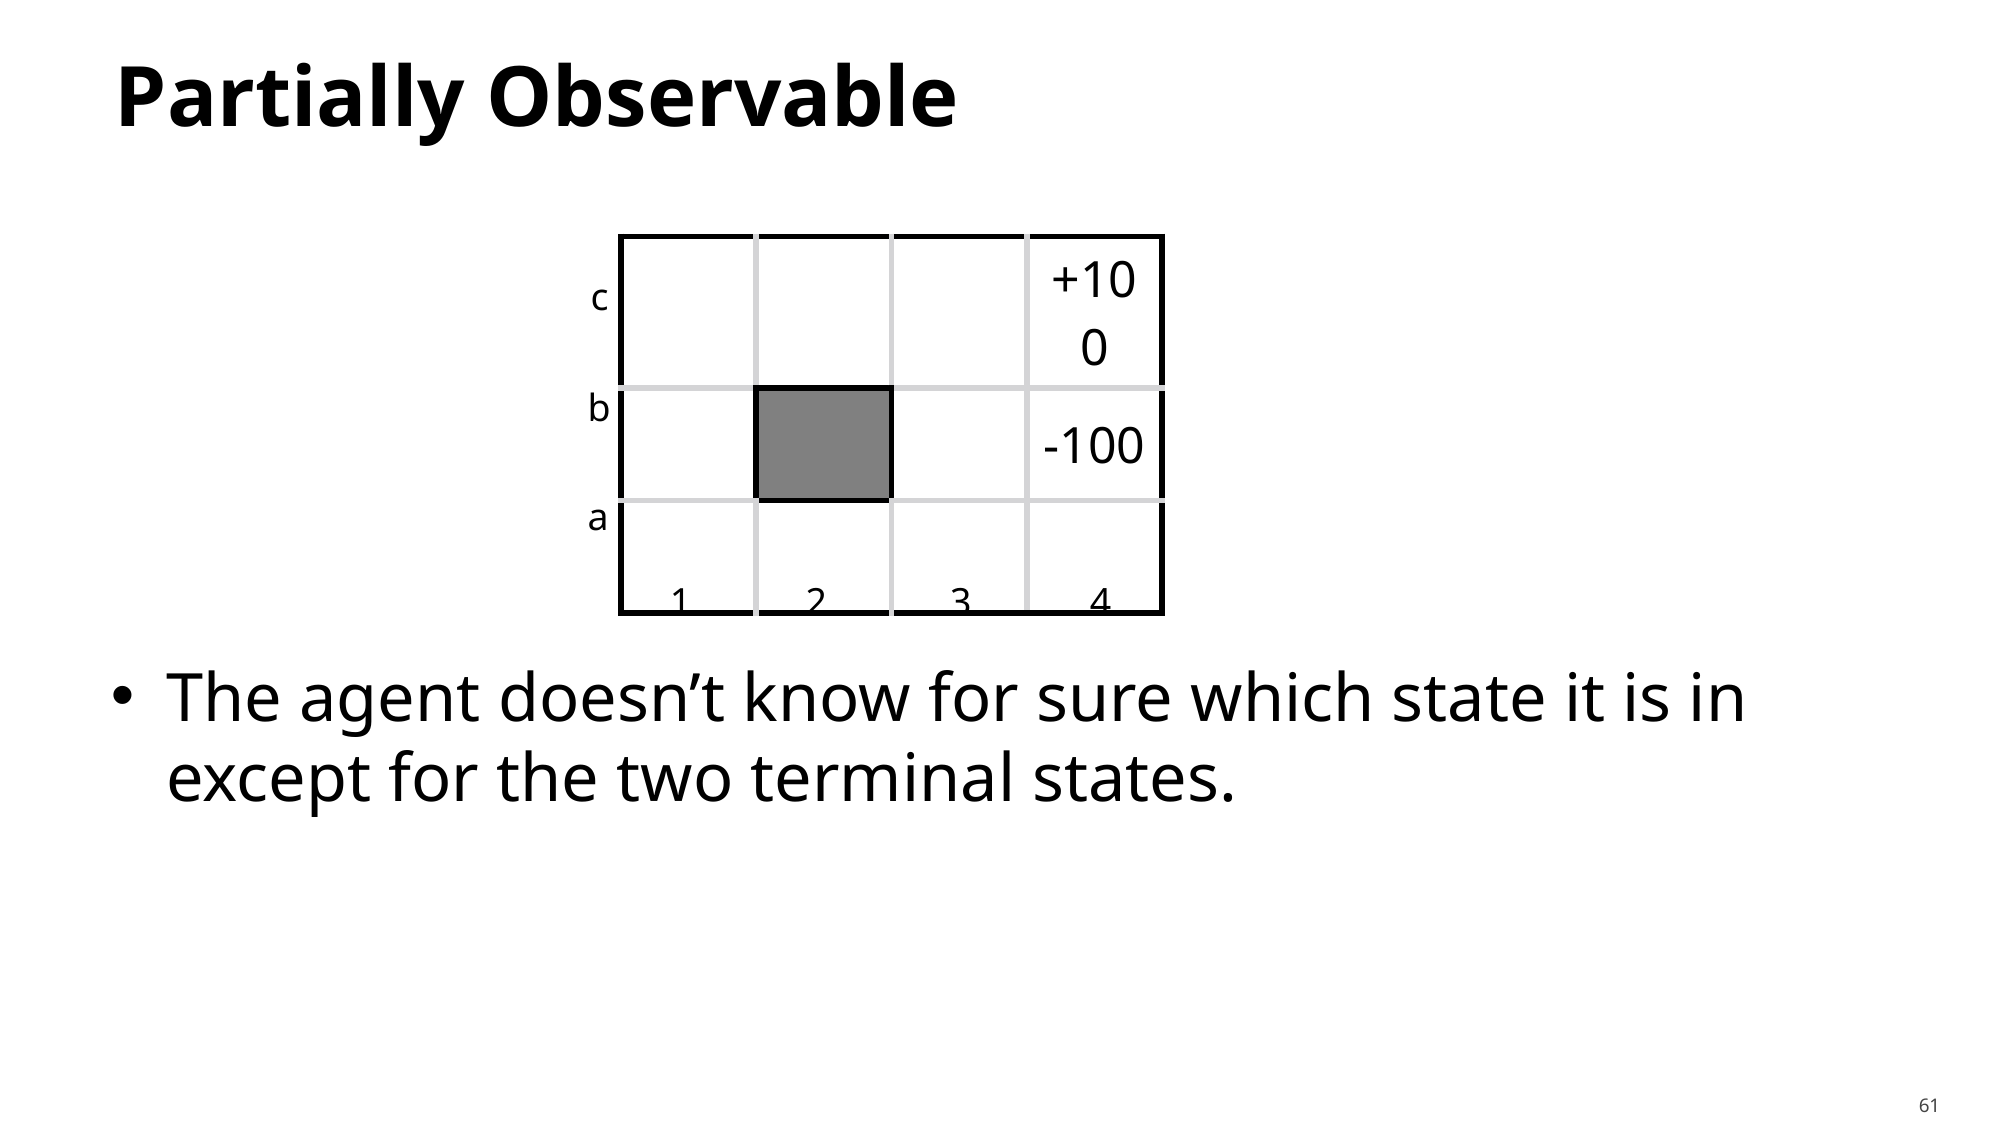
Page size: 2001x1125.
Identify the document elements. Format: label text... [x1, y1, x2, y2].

list The agent doesn’t know for sure which state it is in except for the two terminal states. [99, 639, 1900, 1075]
table_header +100 [1030, 239, 1159, 385]
table_cell -100 [1030, 391, 1159, 498]
table_cell [1030, 503, 1159, 610]
table_cell [624, 391, 753, 498]
table_header [759, 239, 889, 385]
text_box b [572, 376, 626, 437]
title Partially Observable [99, 12, 1900, 175]
table_cell [759, 503, 889, 610]
text_box a [572, 485, 624, 546]
table_cell [624, 503, 753, 610]
text_box 2 [790, 571, 842, 631]
table_header [894, 239, 1024, 385]
text_box 4 [1074, 570, 1126, 630]
text_box 1 [655, 571, 707, 631]
table_cell [894, 503, 1024, 610]
table_header [624, 239, 753, 385]
text_box 3 [935, 571, 987, 631]
table_cell [894, 391, 1024, 498]
slide_number 61 [1794, 1080, 1955, 1125]
text_box c [575, 266, 624, 326]
table_cell [759, 391, 889, 498]
